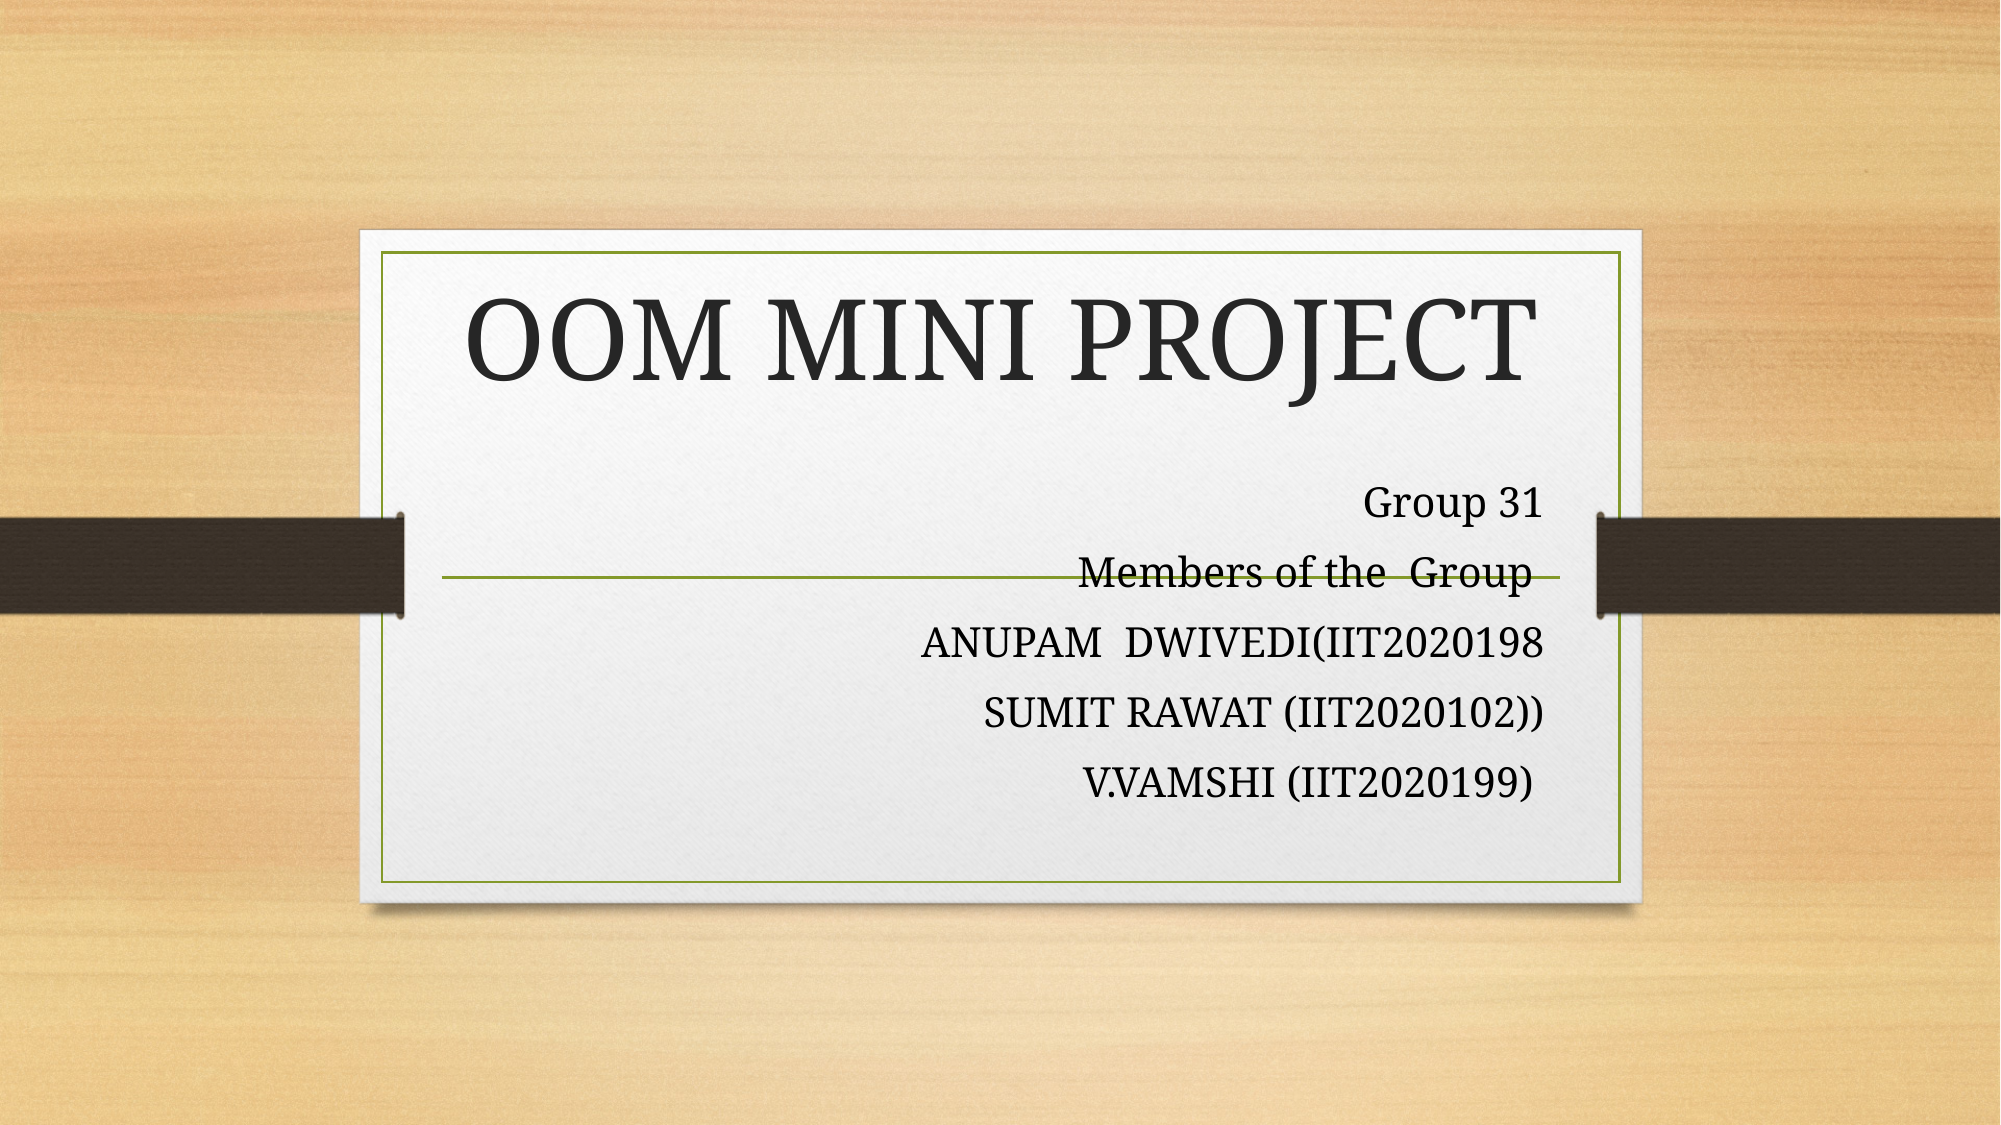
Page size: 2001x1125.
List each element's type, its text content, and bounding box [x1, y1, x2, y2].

picture [0, 0, 2001, 1125]
title OOM MINI PROJECT [441, 206, 1560, 411]
subtitle Group 31 Members of the Group ANUPAM DWIVEDI(IIT2020198 SUMIT RAWAT (IIT2020102)) V.VAMSHI (IIT2020199) [441, 468, 1560, 817]
